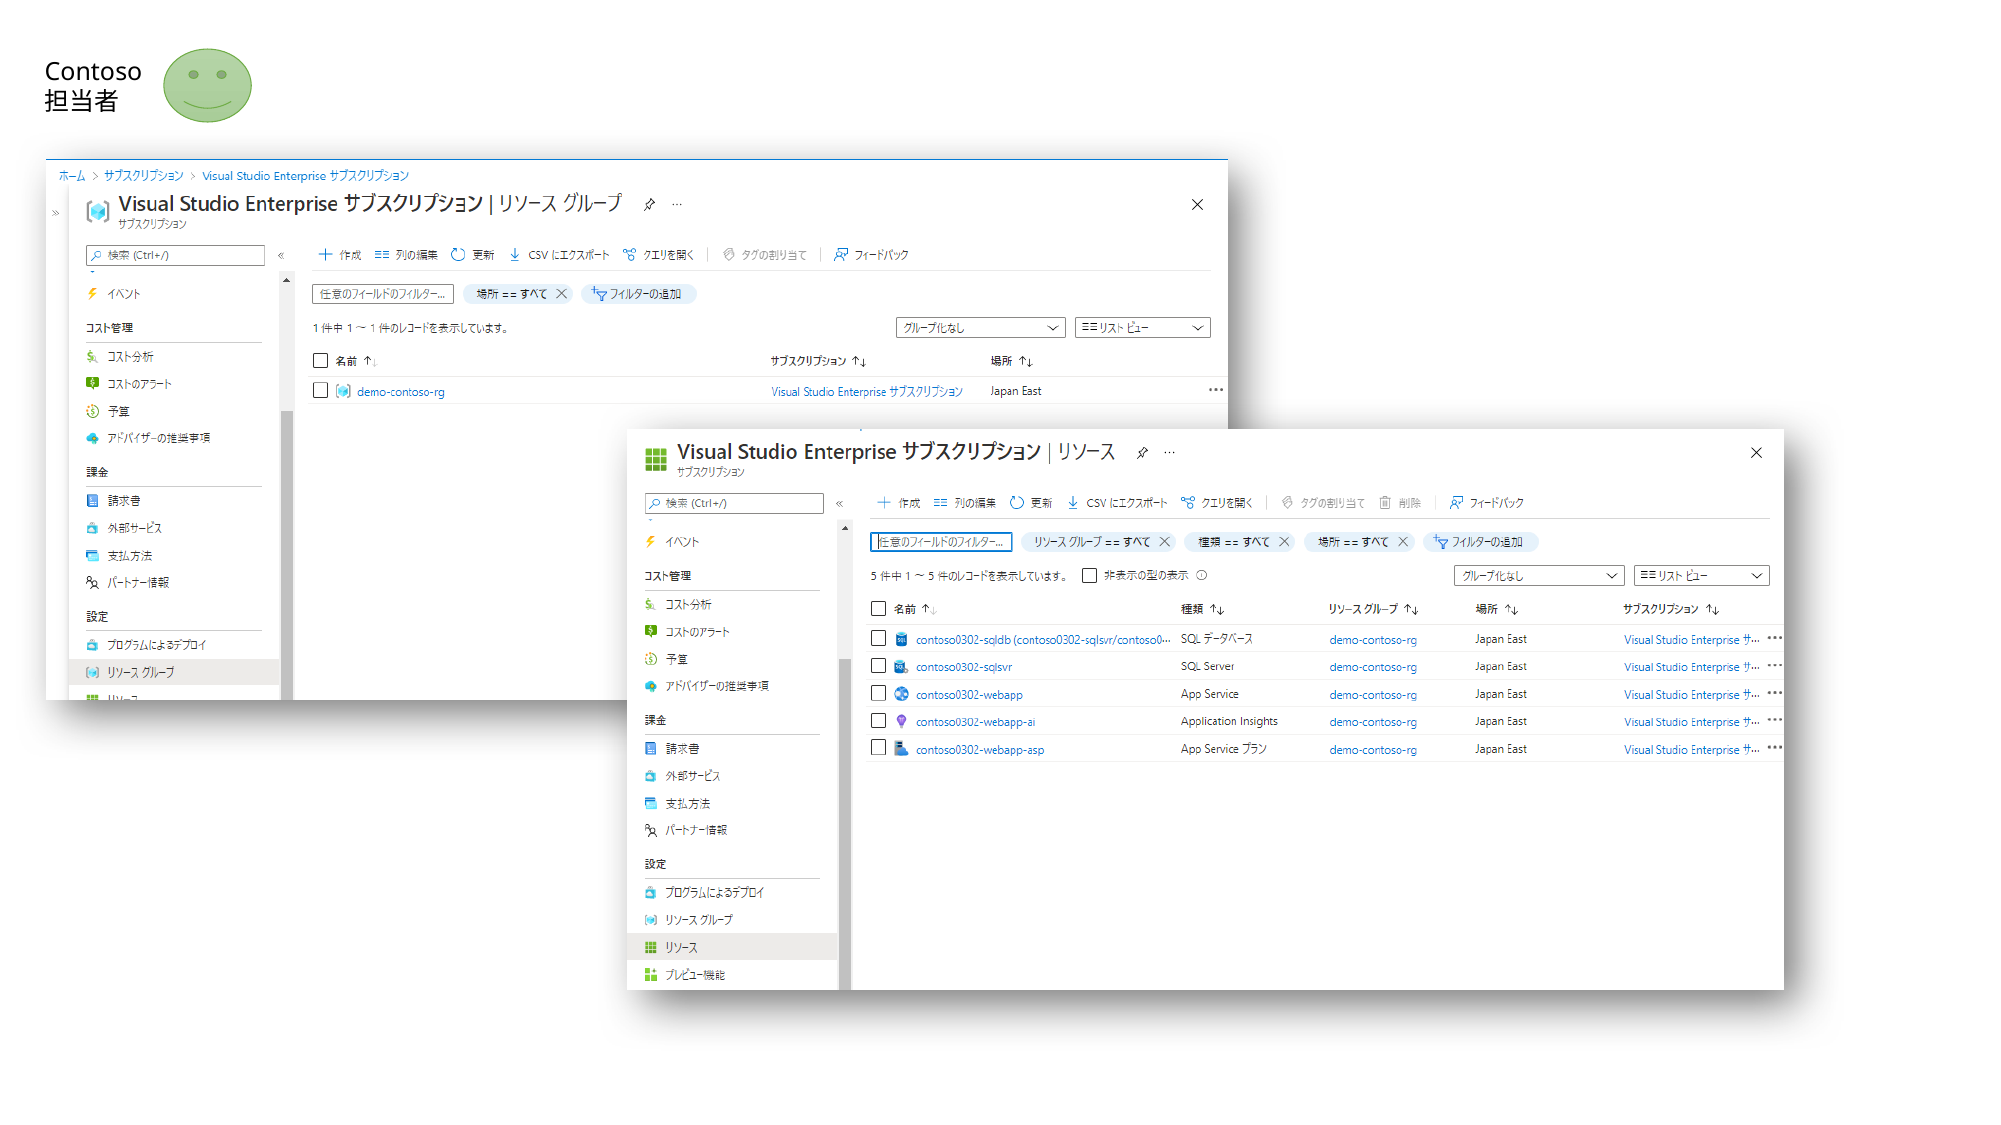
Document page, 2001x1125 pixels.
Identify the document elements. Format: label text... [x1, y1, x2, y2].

text_box Contoso 担当者 [29, 47, 158, 123]
text_box [163, 48, 252, 123]
picture [46, 159, 1784, 991]
